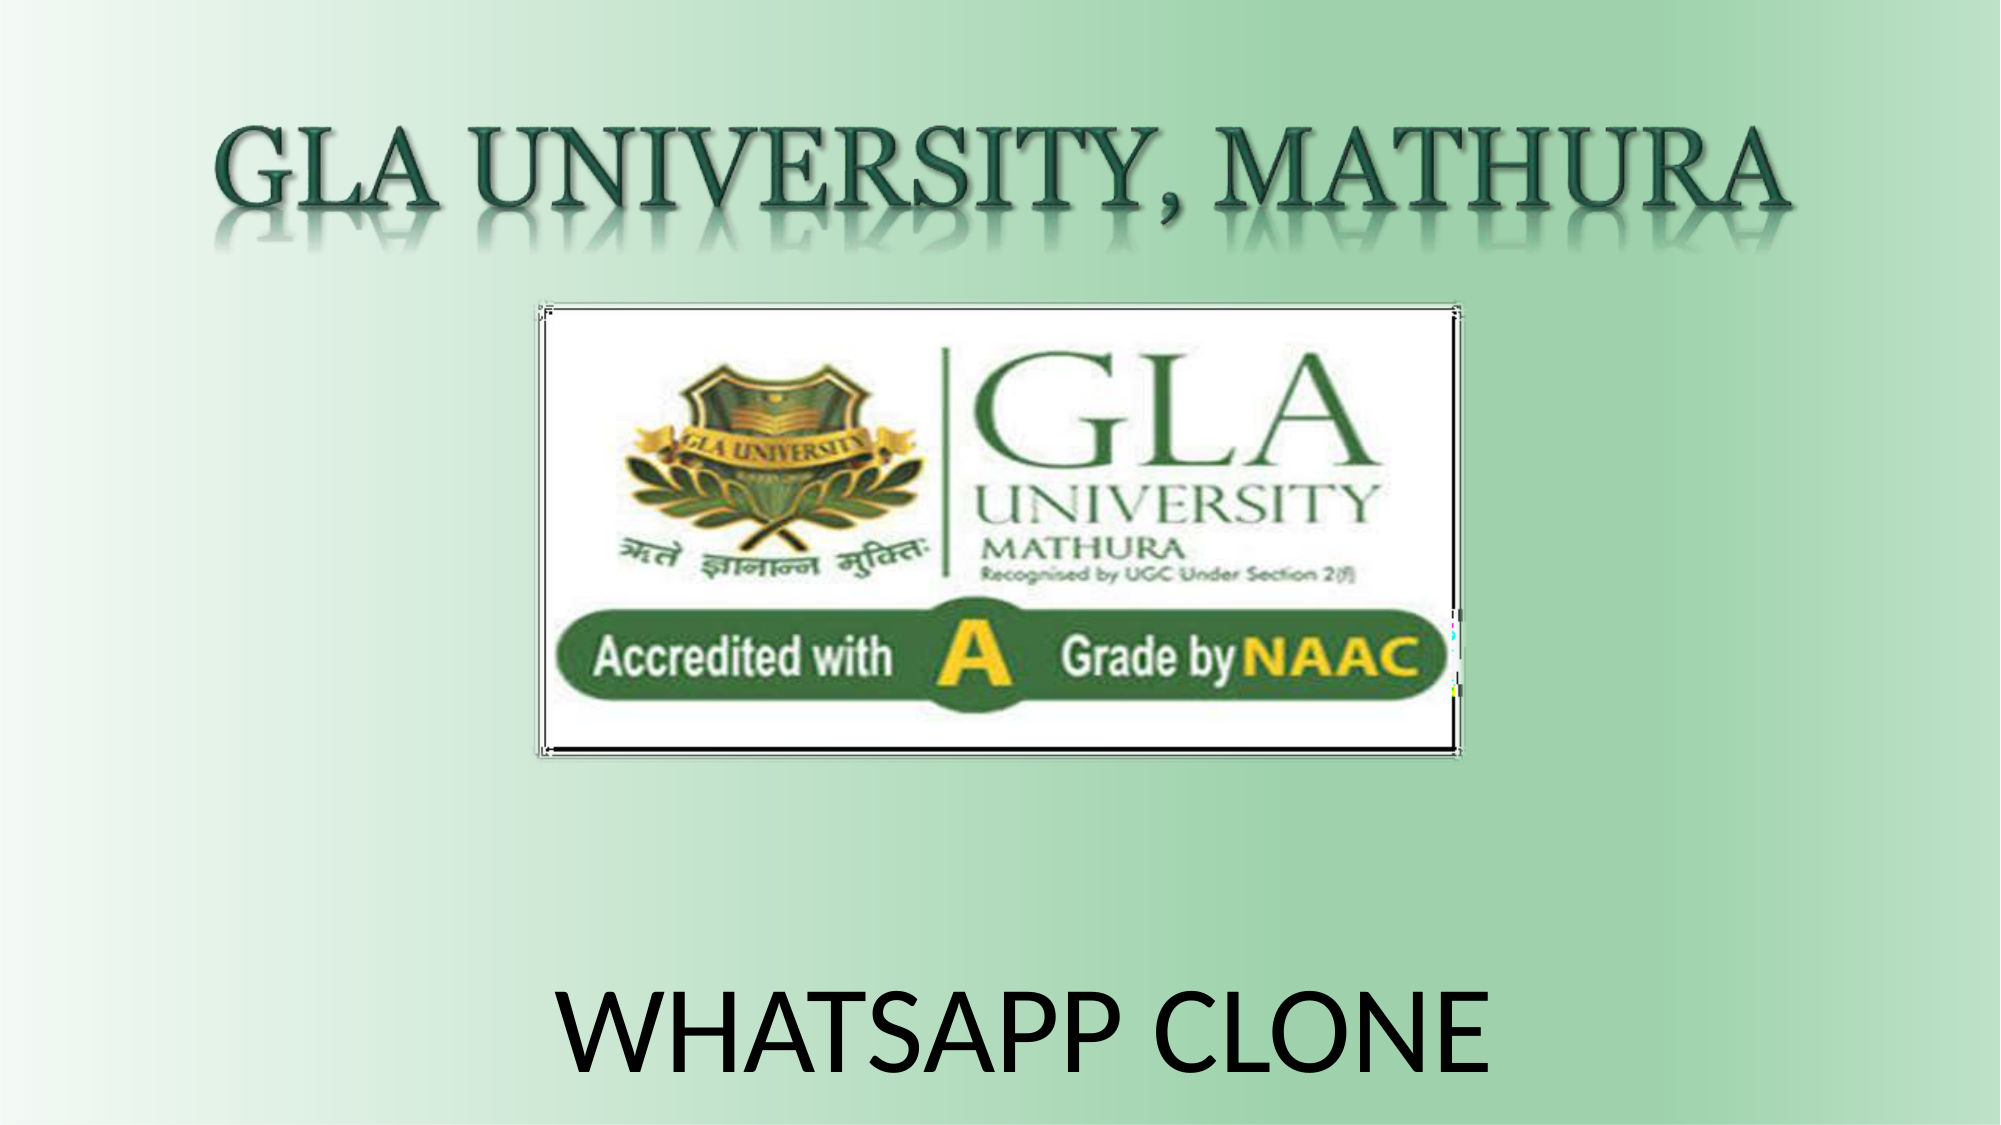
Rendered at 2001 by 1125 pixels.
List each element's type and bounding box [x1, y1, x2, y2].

text_box [0, 0, 2000, 1125]
